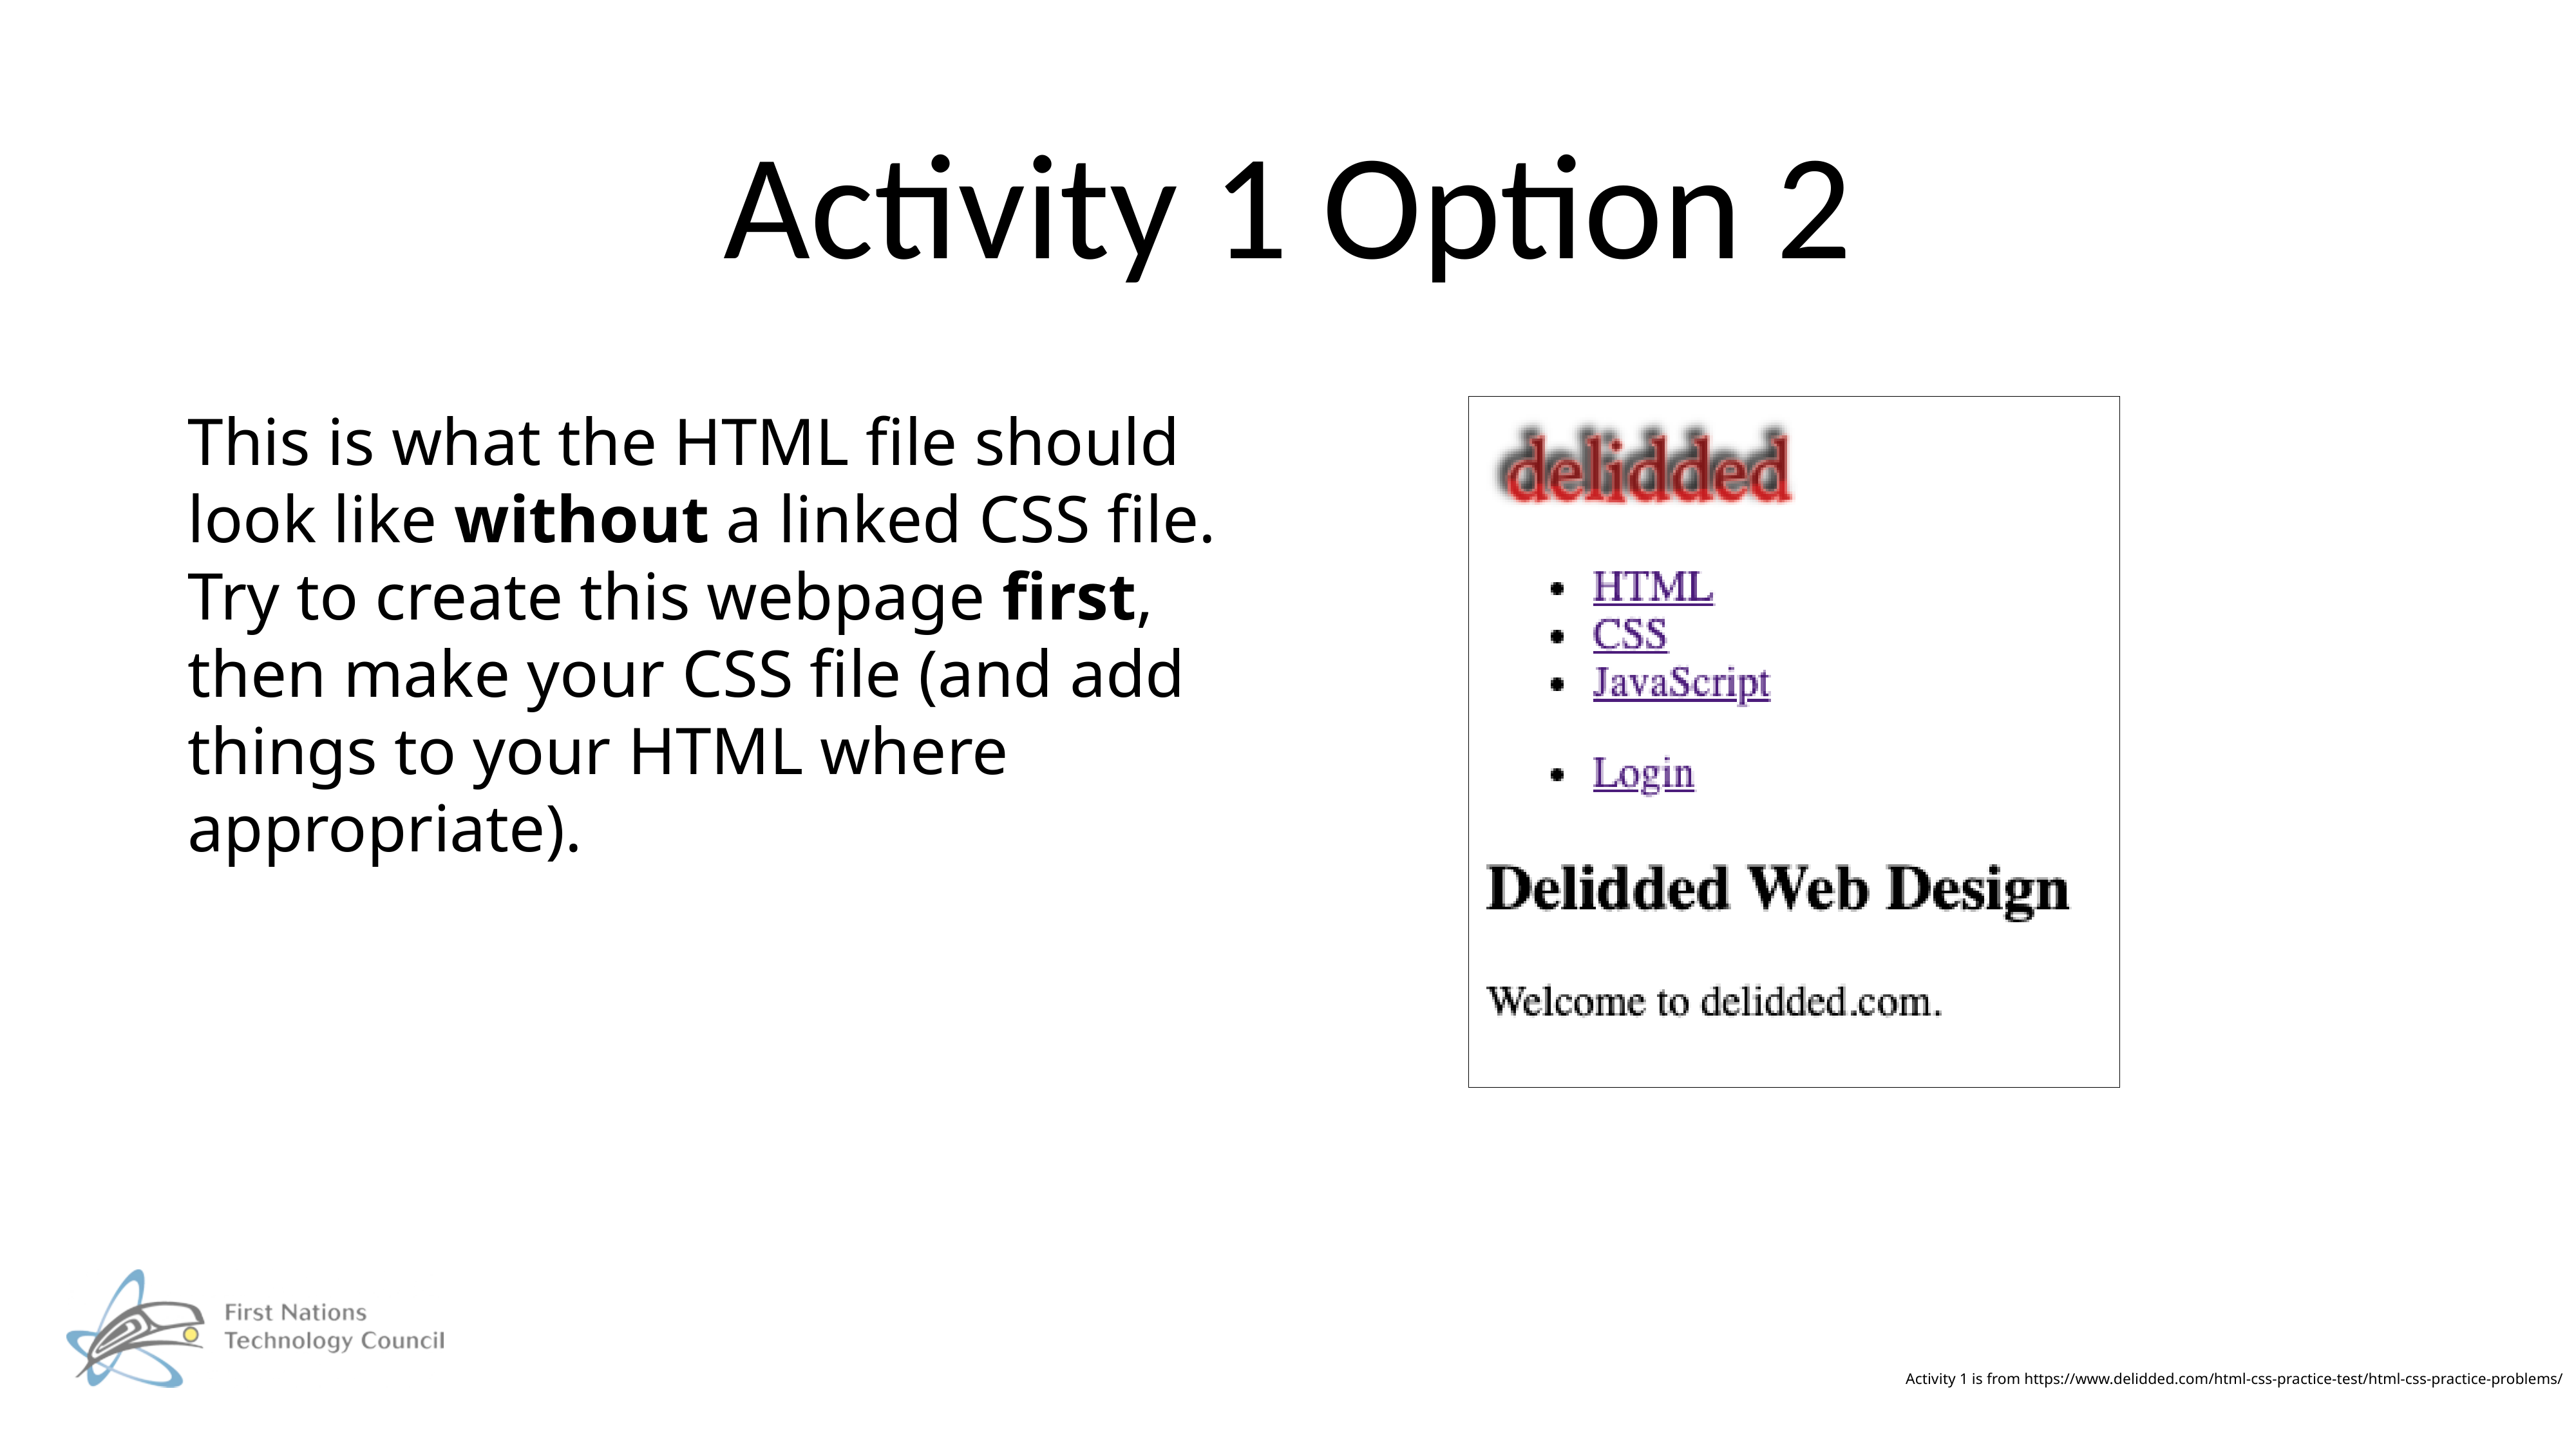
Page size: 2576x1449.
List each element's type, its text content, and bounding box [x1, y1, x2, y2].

text_box This is what the HTML file should look like without a linked CSS file. Try to create this webpage first, then make your CSS file (and add things to your HTML where appropriate). [178, 396, 1288, 1024]
title Activity 1 Option 2 [178, 77, 2398, 320]
text_box Activity 1 is from https://www.delidded.com/html-css-practice-test/html-css-practice-problems/ [1900, 1363, 2570, 1392]
picture [1468, 396, 2120, 1088]
